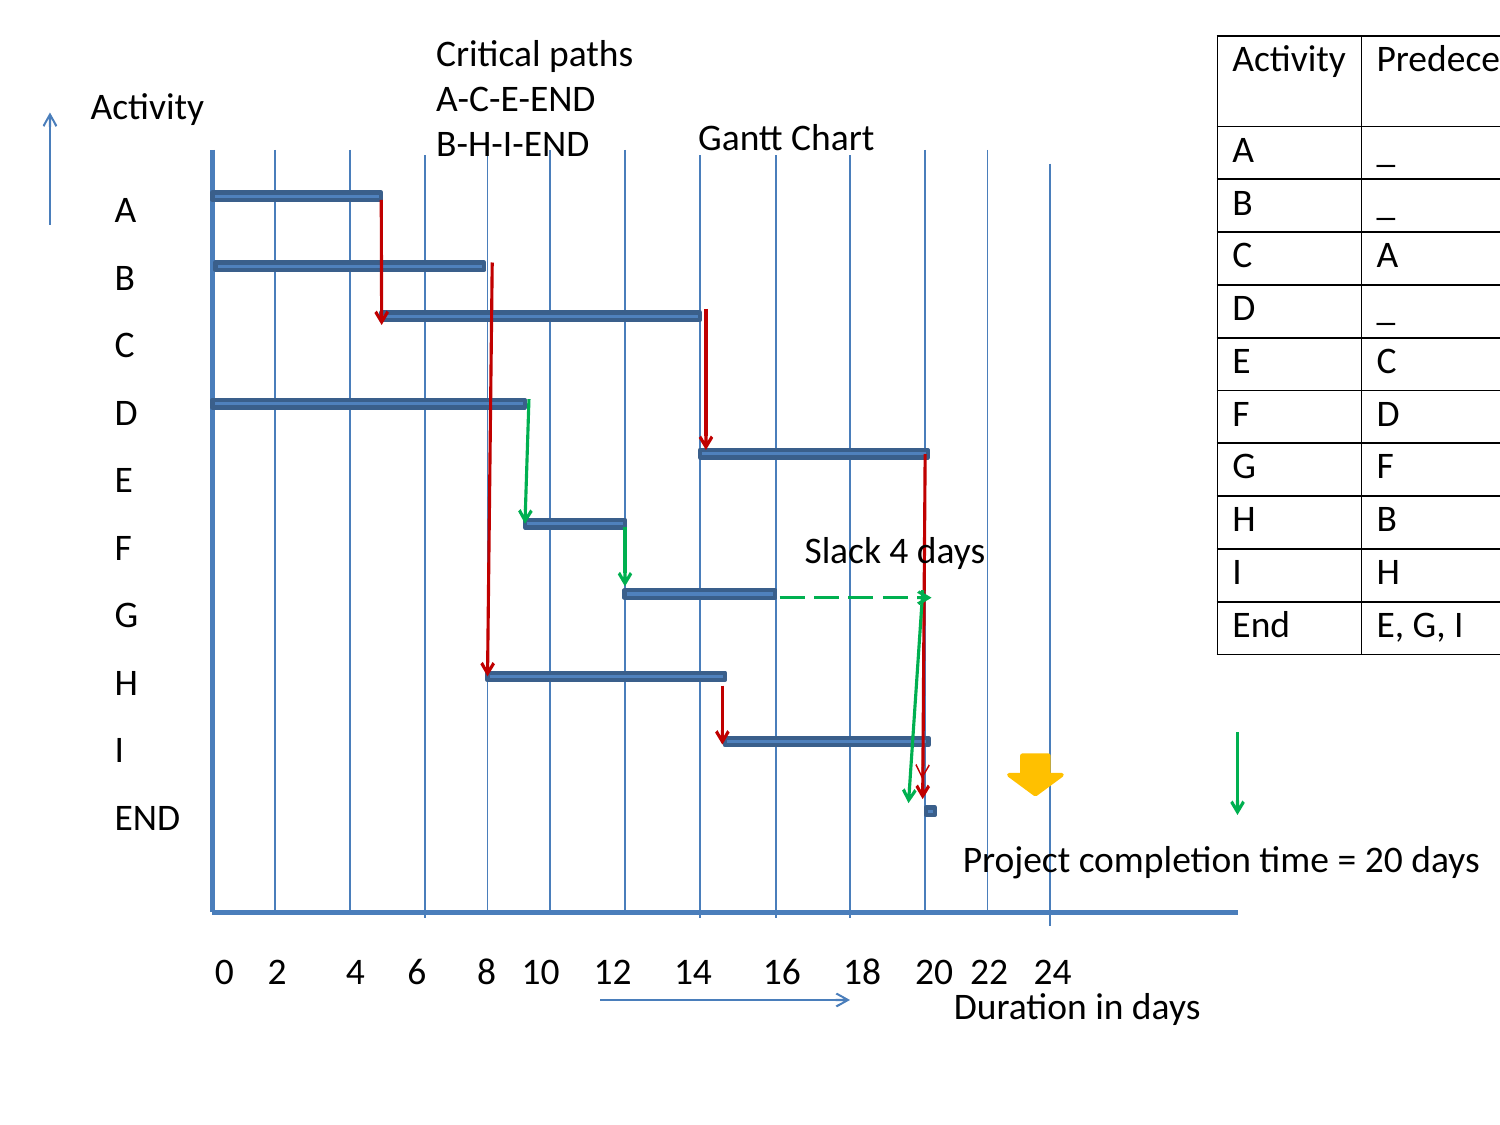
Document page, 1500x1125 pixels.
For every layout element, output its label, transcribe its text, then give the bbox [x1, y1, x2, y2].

table_cell E [1218, 339, 1361, 390]
text_box [386, 260, 420, 272]
text_box [704, 448, 771, 460]
table_cell G [1218, 444, 1361, 495]
text_box Slack 4 days [854, 518, 917, 579]
table_header Activity [1218, 37, 1361, 126]
text_box Critical paths A-C-E-END B-H-I-END [421, 21, 649, 172]
text_box [386, 310, 420, 322]
text_box [554, 671, 620, 682]
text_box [922, 453, 926, 590]
text_box [216, 190, 270, 202]
text_box [531, 518, 545, 530]
text_box [216, 398, 270, 410]
text_box [354, 398, 420, 410]
text_box [704, 671, 727, 682]
text_box [354, 260, 375, 272]
text_box [704, 588, 771, 600]
table_cell B [1362, 497, 1500, 548]
text_box [497, 398, 523, 410]
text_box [487, 262, 493, 677]
text_box [279, 260, 345, 272]
text_box [629, 310, 695, 322]
table_cell A [1218, 127, 1361, 178]
text_box Project completion time = 20 days [948, 827, 983, 888]
table_cell End [1218, 603, 1361, 654]
text_box [781, 736, 845, 747]
text_box [279, 190, 345, 202]
text_box [429, 398, 481, 410]
table_cell A [1362, 233, 1500, 284]
text_box [854, 448, 920, 460]
text_box Slack 4 days [991, 518, 1001, 579]
table_cell _ [1362, 180, 1500, 231]
text_box [781, 448, 845, 460]
table_cell D [1218, 286, 1361, 337]
table_cell C [1362, 339, 1500, 390]
text_box A B C D E F G H I END [99, 155, 196, 846]
table_cell H [1362, 550, 1500, 601]
text_box [1007, 753, 1045, 796]
text_box Project completion time = 20 days [1054, 827, 1496, 888]
table_cell F [1362, 444, 1500, 495]
text_box [1054, 772, 1064, 784]
text_box [629, 588, 695, 600]
table_cell H [1218, 497, 1361, 548]
text_box [554, 518, 620, 530]
text_box [279, 398, 345, 410]
table_cell I [1218, 550, 1361, 601]
text_box Slack 4 days [789, 518, 845, 579]
table_cell _ [1362, 127, 1500, 178]
table_cell _ [1362, 286, 1500, 337]
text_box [524, 398, 530, 524]
text_box 0 2 4 6 8 10 12 14 16 18 20 22 24 [200, 939, 1164, 999]
text_box Slack 4 days [931, 518, 983, 579]
text_box [554, 310, 620, 322]
table_cell C [1218, 233, 1361, 284]
table_cell E, G, I [1362, 603, 1500, 654]
table_cell D [1362, 391, 1500, 442]
text_box Duration in days [939, 974, 1216, 1035]
text_box [497, 310, 545, 322]
text_box [429, 260, 482, 272]
text_box [854, 736, 903, 747]
table_cell B [1218, 180, 1361, 231]
text_box [429, 310, 481, 322]
text_box [929, 805, 937, 817]
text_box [908, 589, 924, 804]
text_box [495, 671, 545, 682]
text_box Gantt Chart [683, 105, 890, 165]
text_box [629, 671, 695, 682]
table_header Predecessor [1362, 37, 1500, 126]
text_box Activity [75, 74, 219, 135]
text_box Project completion time = 20 days [991, 827, 1045, 888]
text_box [725, 736, 771, 747]
text_box [216, 260, 270, 272]
text_box [354, 190, 383, 202]
table_cell F [1218, 391, 1361, 442]
